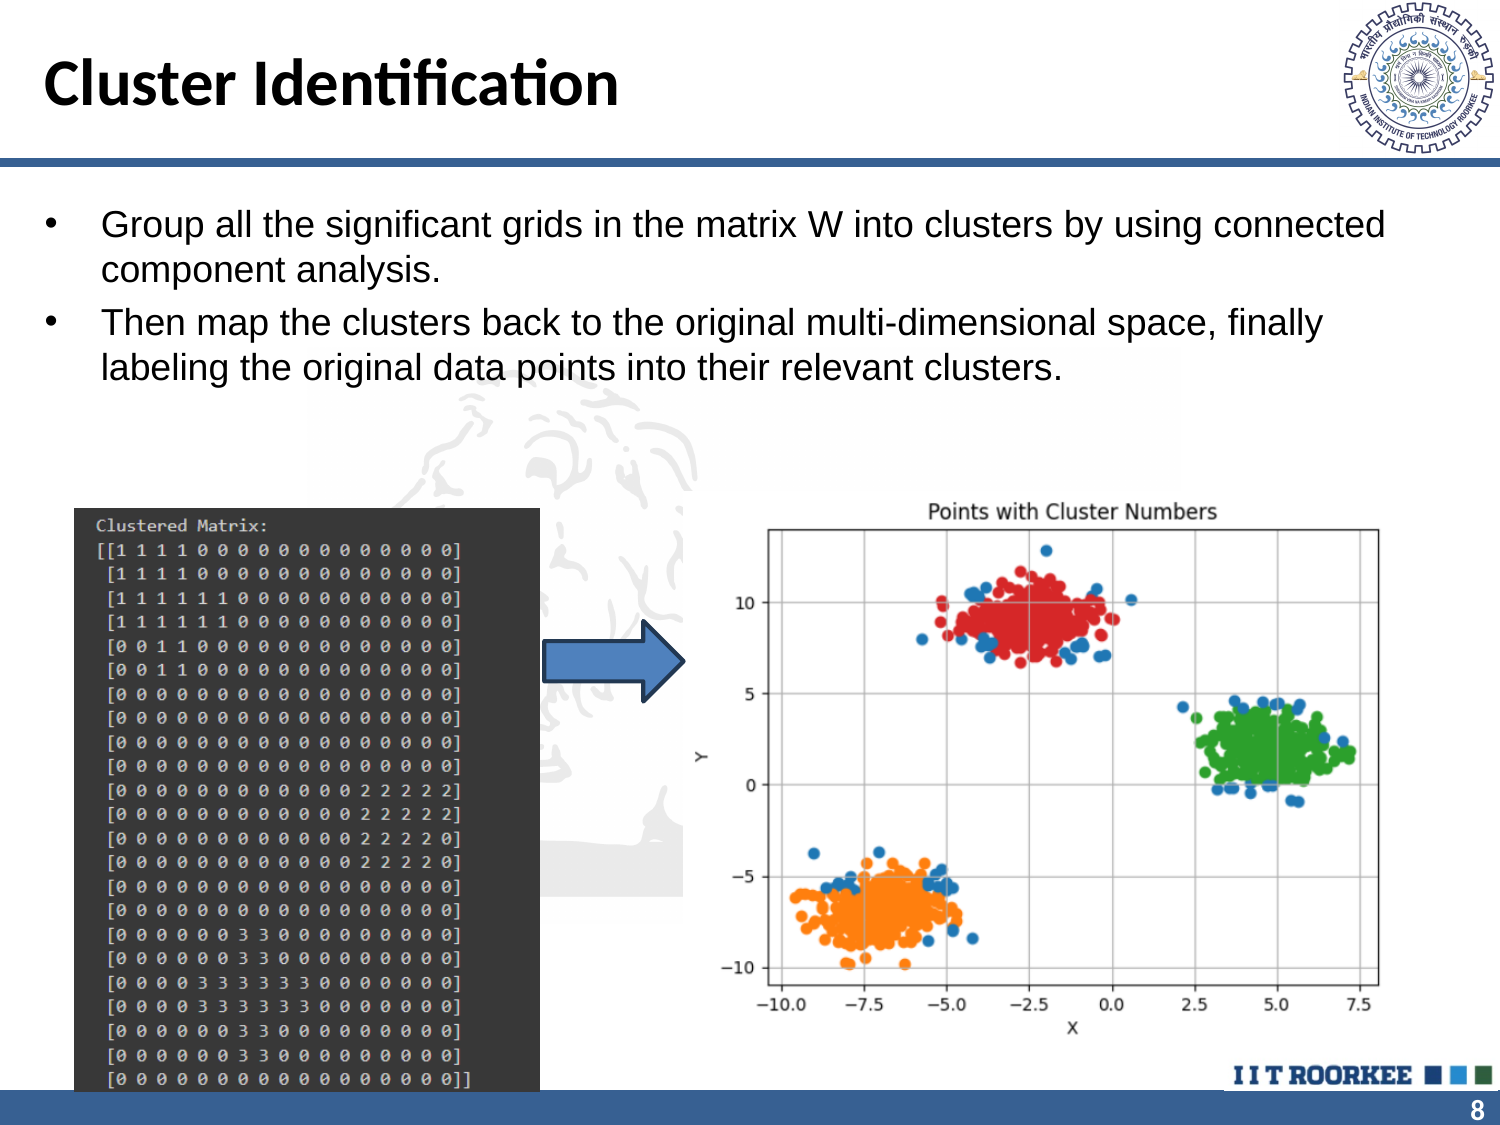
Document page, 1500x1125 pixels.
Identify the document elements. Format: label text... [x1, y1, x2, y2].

picture [1224, 1057, 1498, 1091]
picture [683, 491, 1389, 1050]
picture [74, 508, 540, 1092]
picture [1339, 0, 1500, 158]
title Cluster Identification [29, 33, 1185, 125]
text_box [544, 619, 678, 704]
list Group all the significant grids in the matrix W into clusters by using connected component analysis. Then map the clusters back to the original multi-dimensional space, finally labeling the original data points into their relevant clusters. [29, 192, 1468, 1050]
